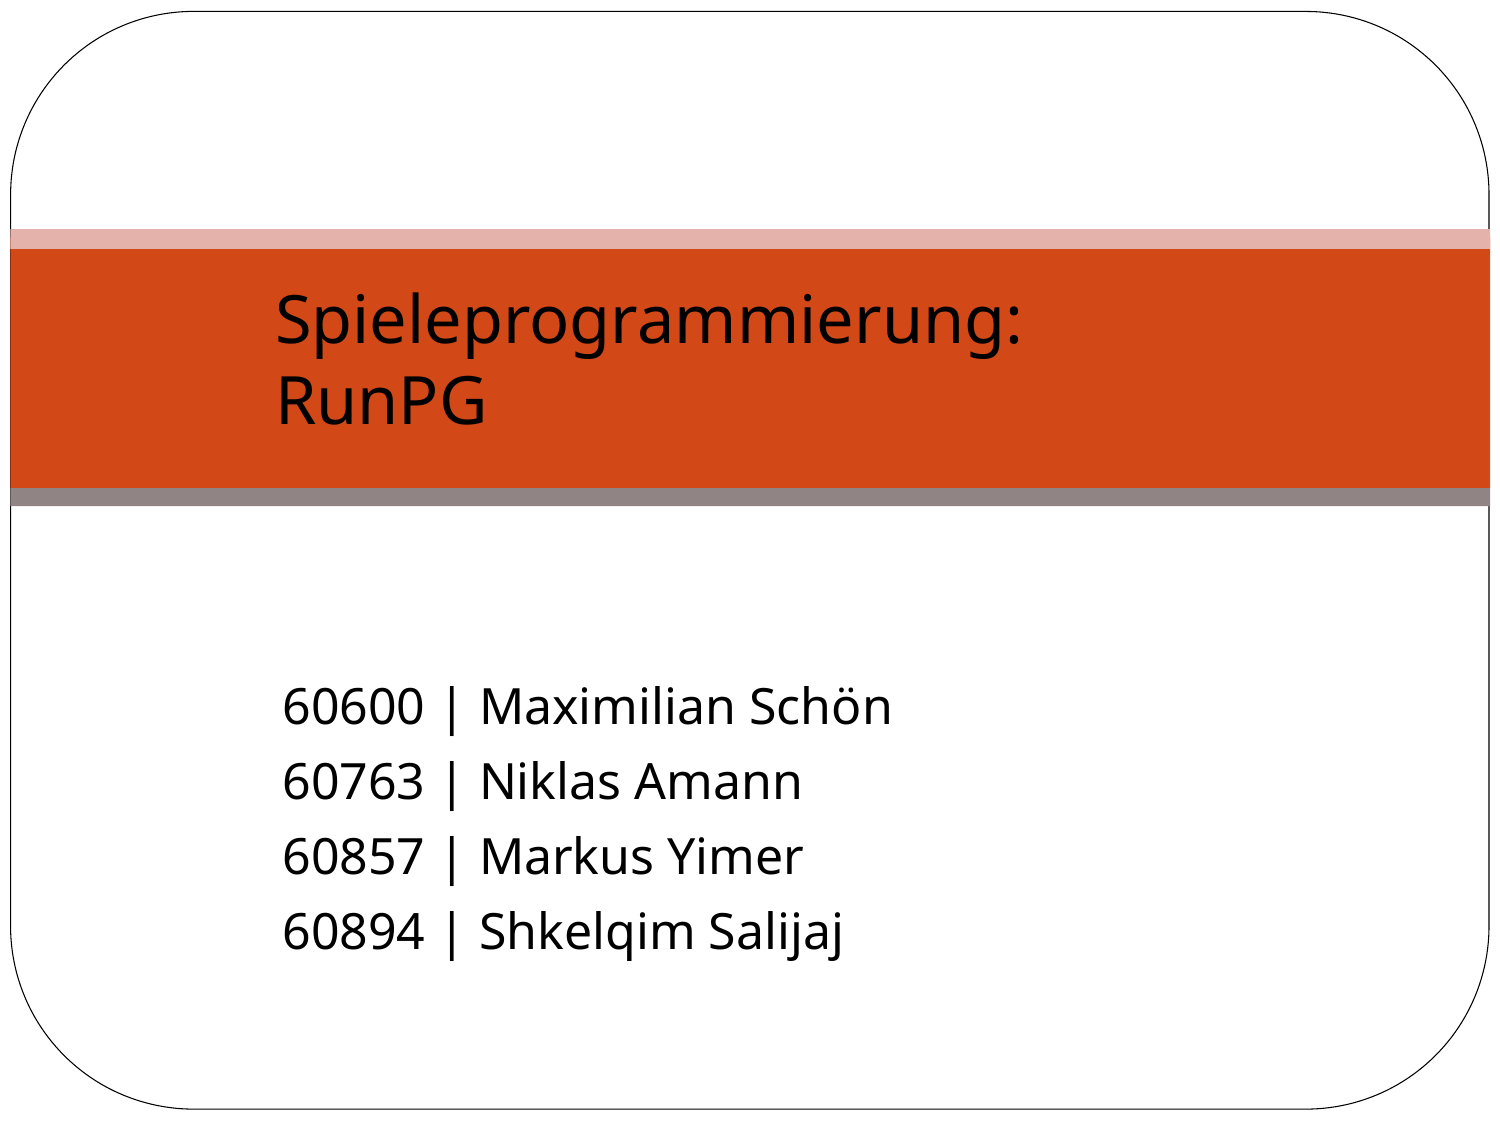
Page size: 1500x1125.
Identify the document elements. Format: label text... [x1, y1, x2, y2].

title Spieleprogrammierung: RunPG [260, 171, 1294, 544]
subtitle 60600 | Maximilian Schön 60763 | Niklas Amann 60857 | Markus Yimer 60894 | Shkelqim Salijaj [267, 674, 943, 980]
